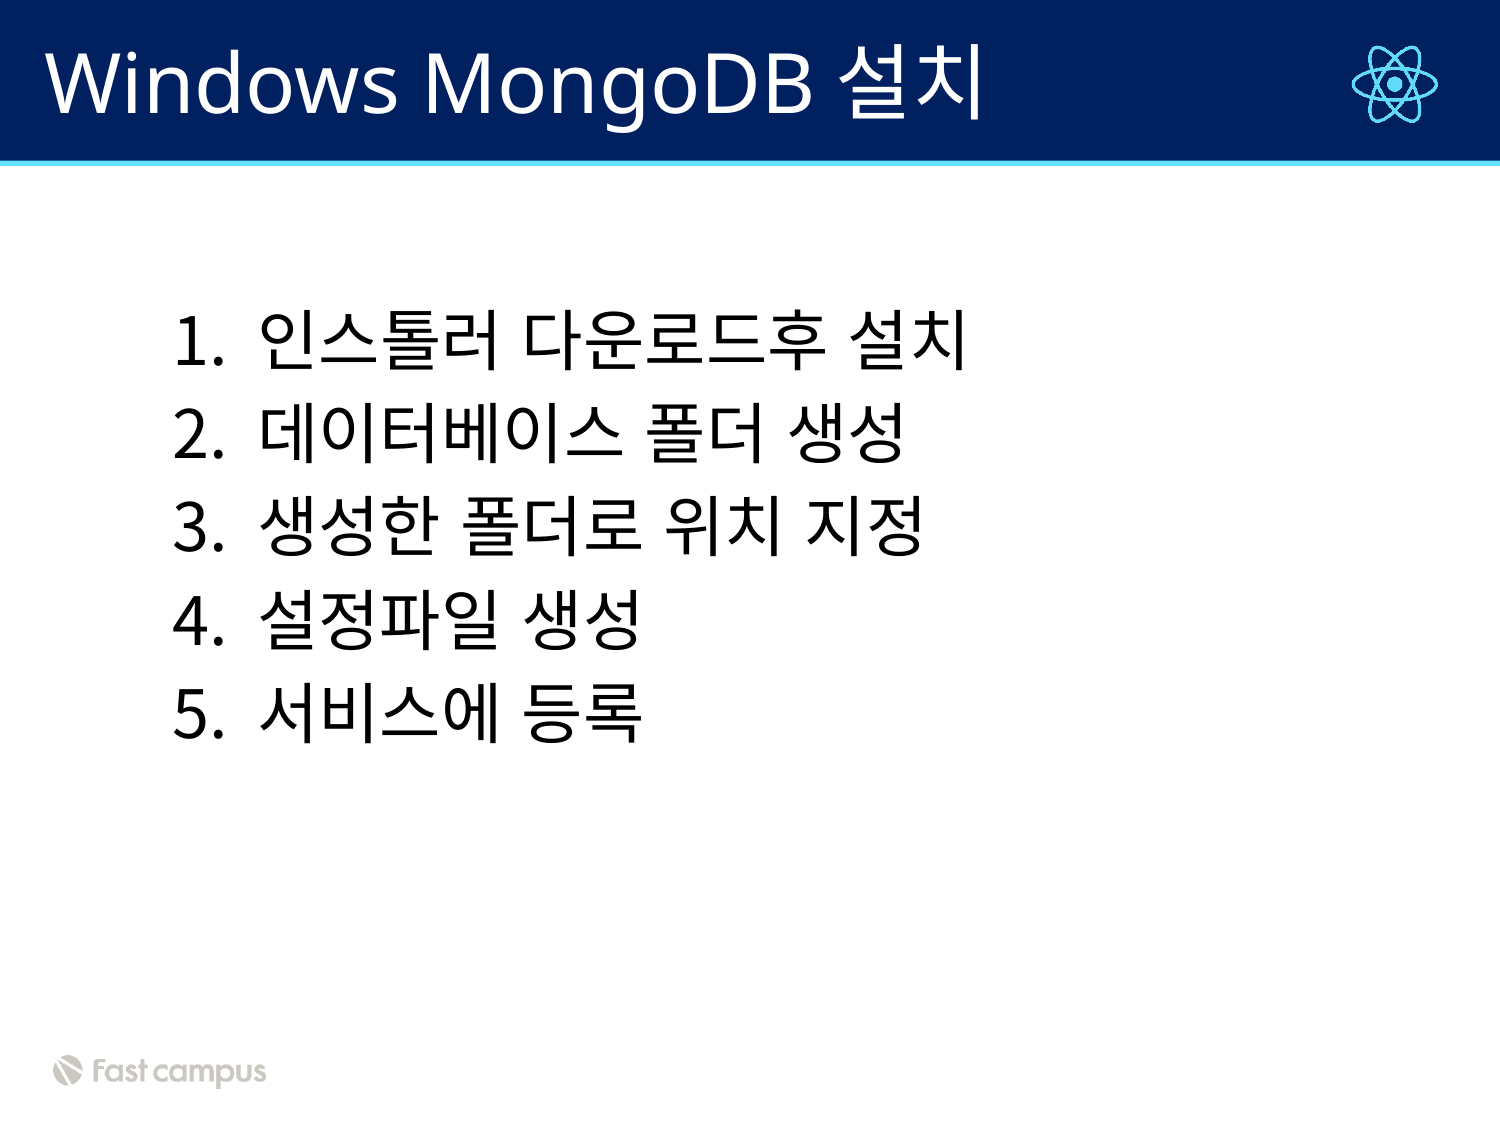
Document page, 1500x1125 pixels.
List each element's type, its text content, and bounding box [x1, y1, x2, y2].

picture [1380, 36, 1444, 135]
list 인스톨러 다운로드후 설치 데이터베이스 폴더 생성 생성한 폴더로 위치 지정 설정파일 생성 서비스에 등록 [157, 290, 1343, 953]
title Windows MongoDB설치 [29, 0, 1380, 175]
